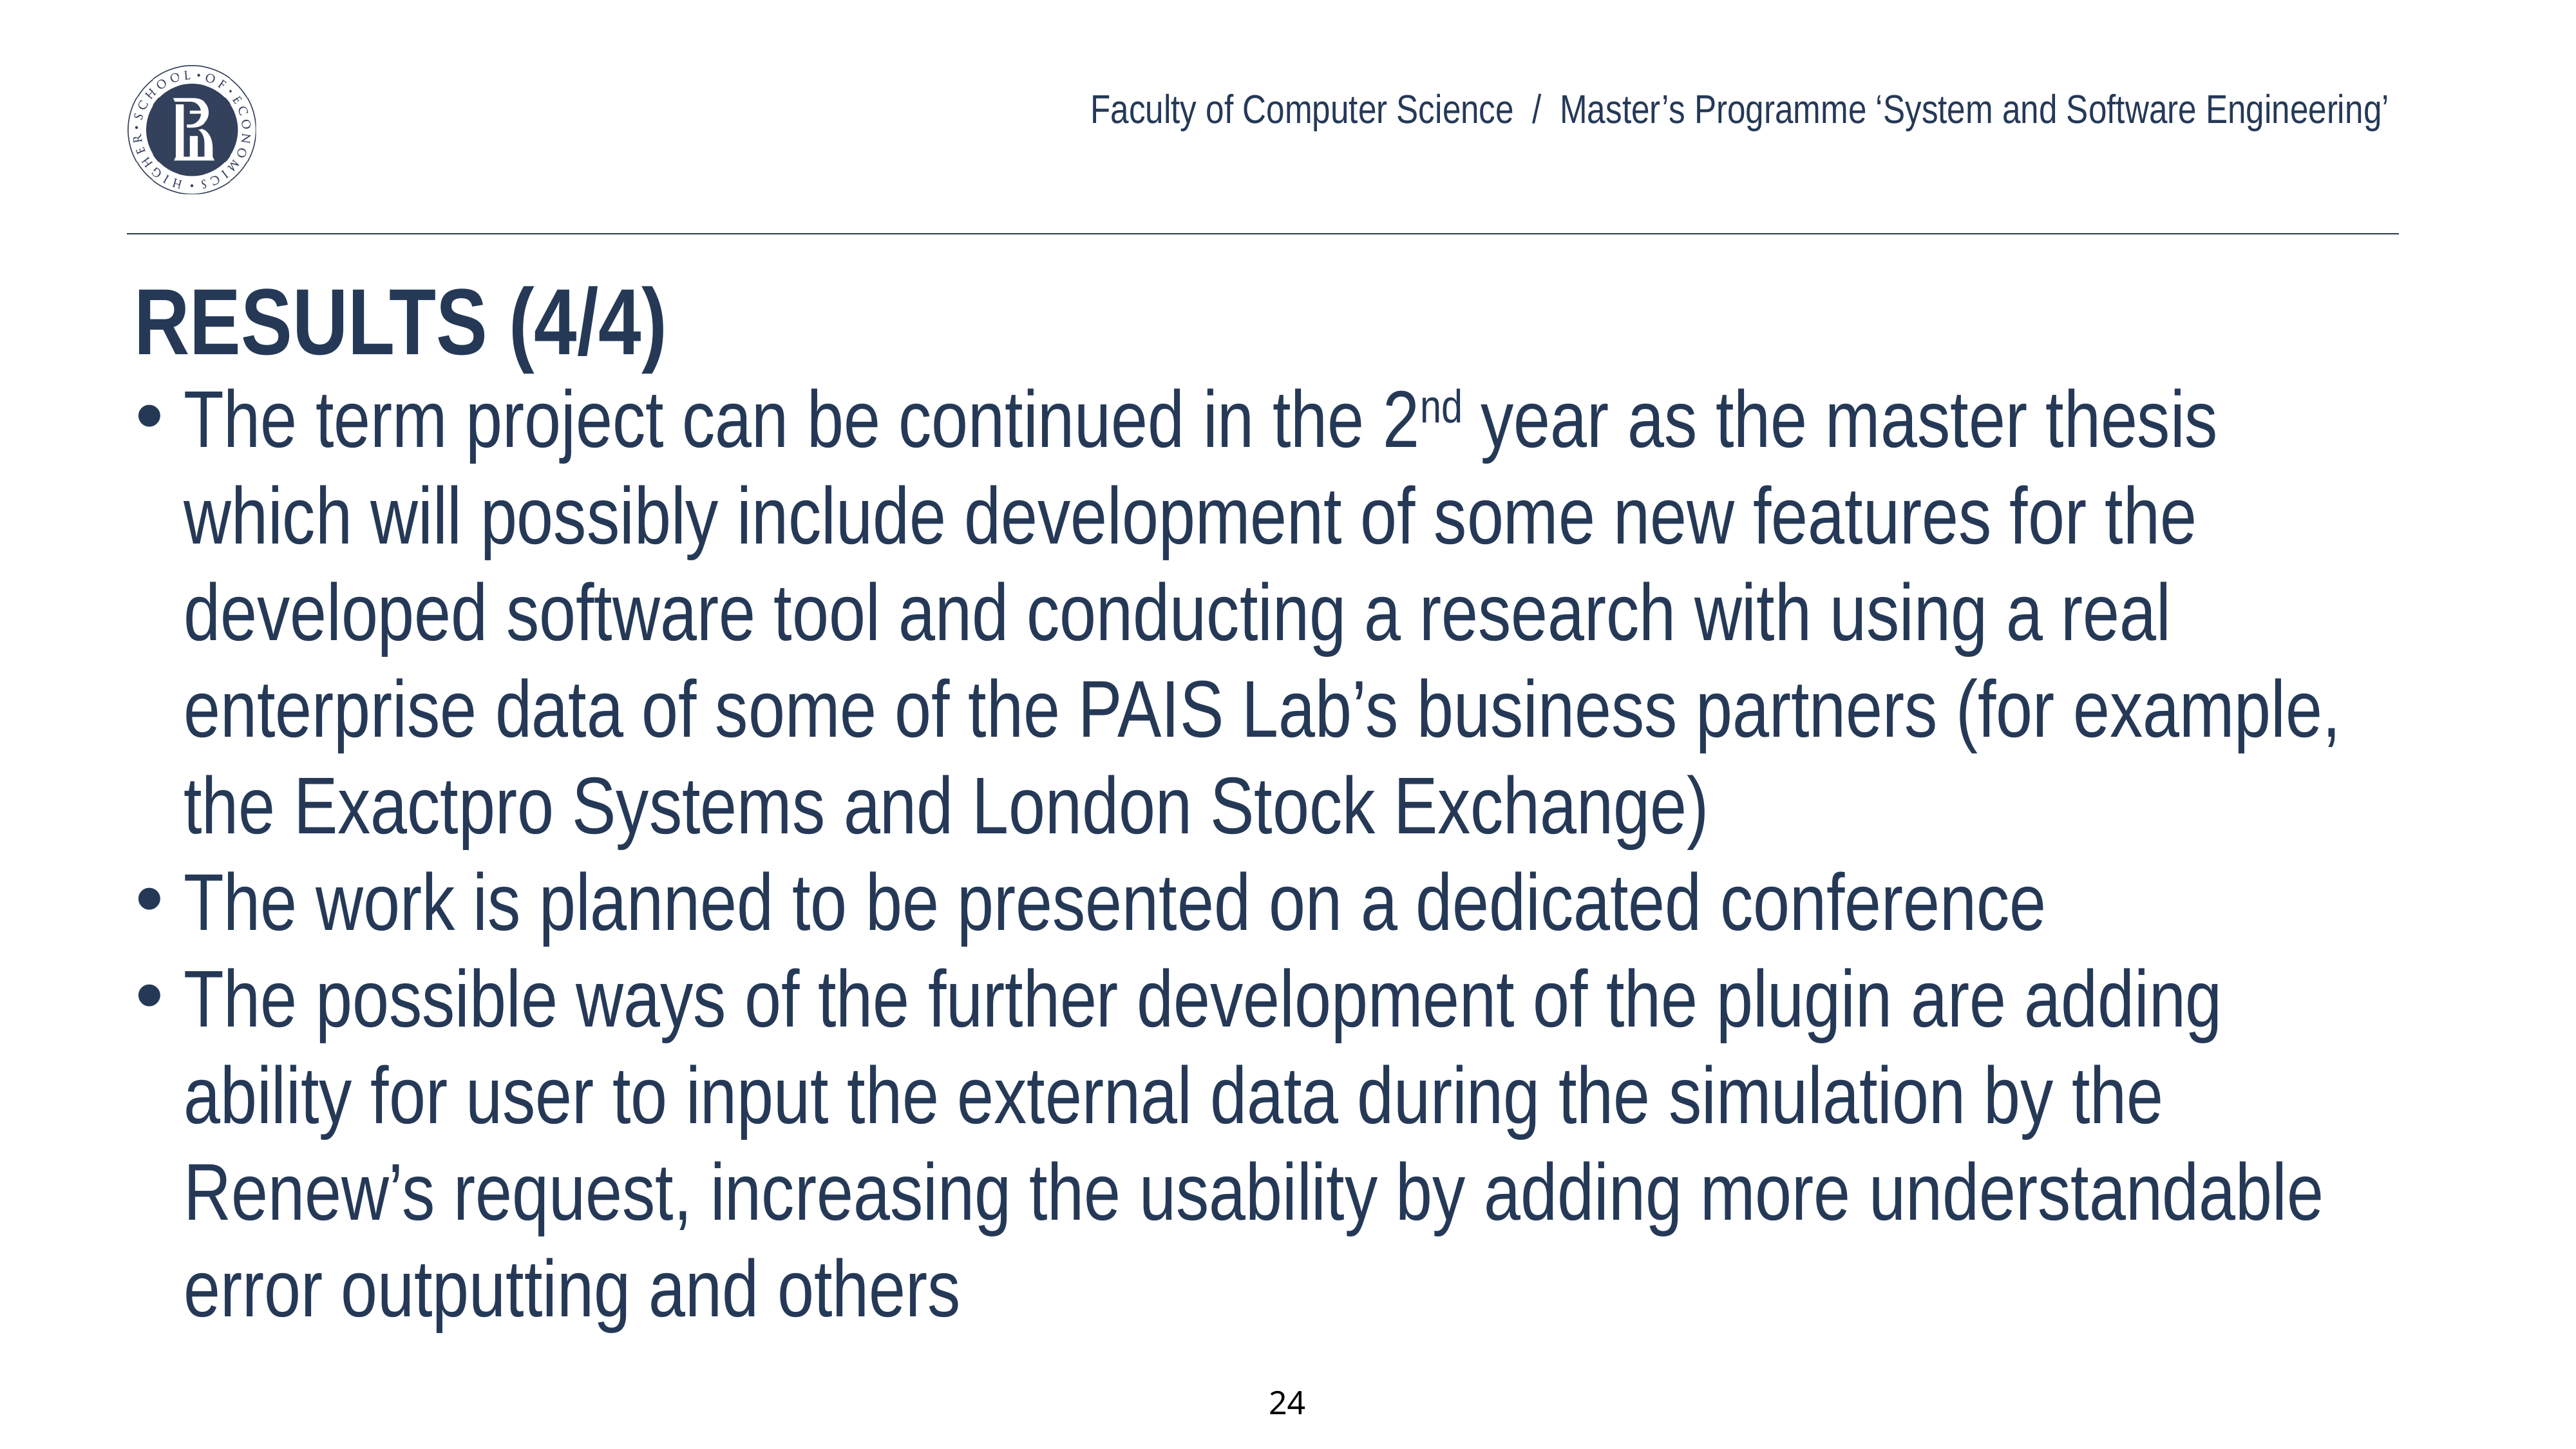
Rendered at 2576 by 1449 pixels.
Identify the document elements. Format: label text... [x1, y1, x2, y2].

picture [128, 65, 256, 194]
text_box Results (4/4) [127, 252, 2170, 393]
text_box Faculty of Computer Science / Master’s Programme ‘System and Software Engineering’ [985, 75, 2399, 178]
slide_number 24 [1260, 1374, 1314, 1429]
text_box The term project can be continued in the 2nd year as the master thesis which will possibly include development of some new features for the developed software tool and conducting a research with using a real enterprise data of some of the PAIS Lab’s business partners (for example, the Exactpro Systems and London Stock Exchange) The work is planned to be presented on a dedicated conference The possible ways of the further development of the plugin are adding ability for user to input the external data during the simulation by the Renew’s request, increasing the usability by adding more understandable error outputting and others [128, 359, 2400, 1295]
